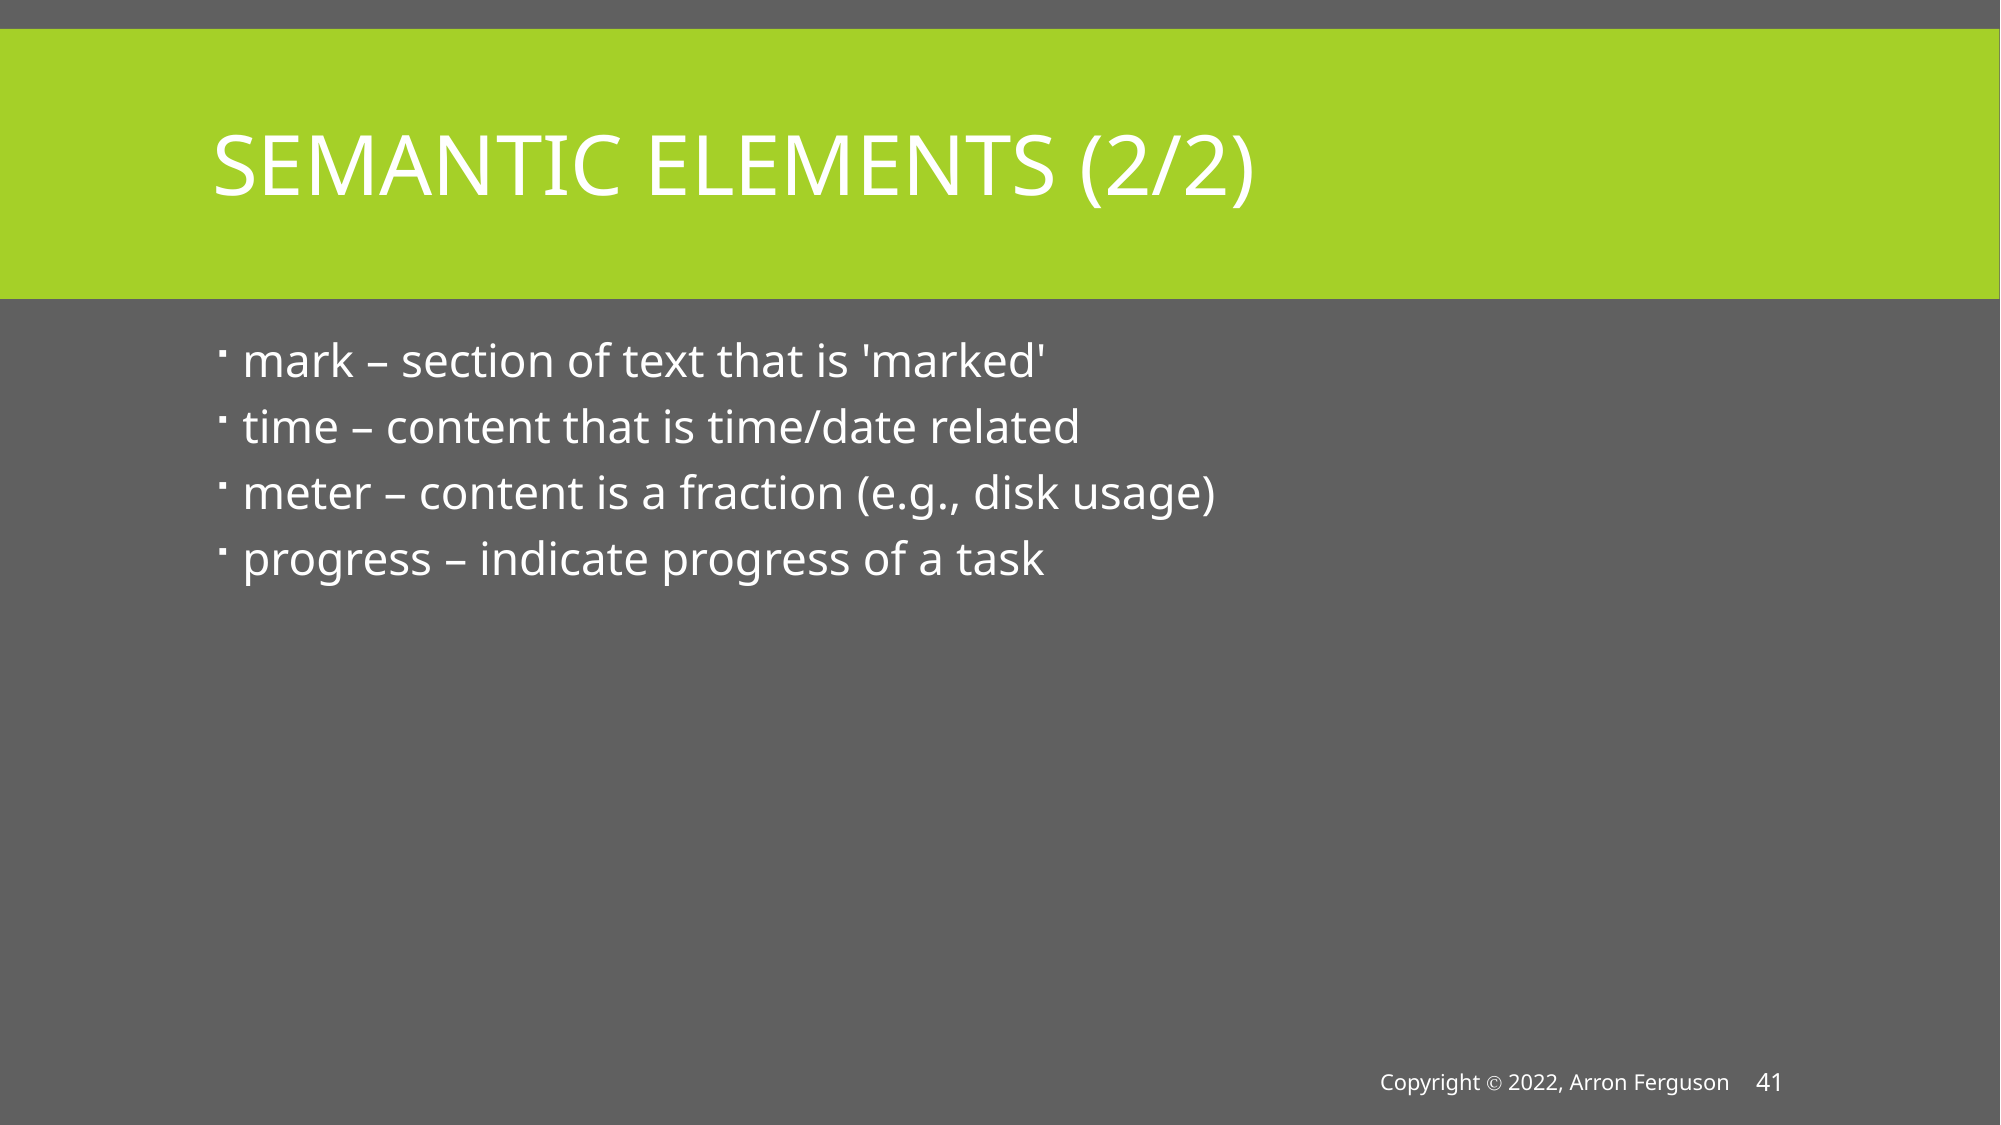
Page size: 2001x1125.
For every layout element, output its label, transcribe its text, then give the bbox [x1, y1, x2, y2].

list mark – section of text that is 'marked' time – content that is time/date related meter – content is a fraction (e.g., disk usage) progress – indicate progress of a task [197, 329, 1803, 1020]
slide_number 41 [1748, 1053, 1904, 1114]
footer Copyright Ⓒ 2022, Arron Ferguson [918, 1053, 1746, 1114]
title Semantic Elements (2/2) [197, 46, 1803, 295]
